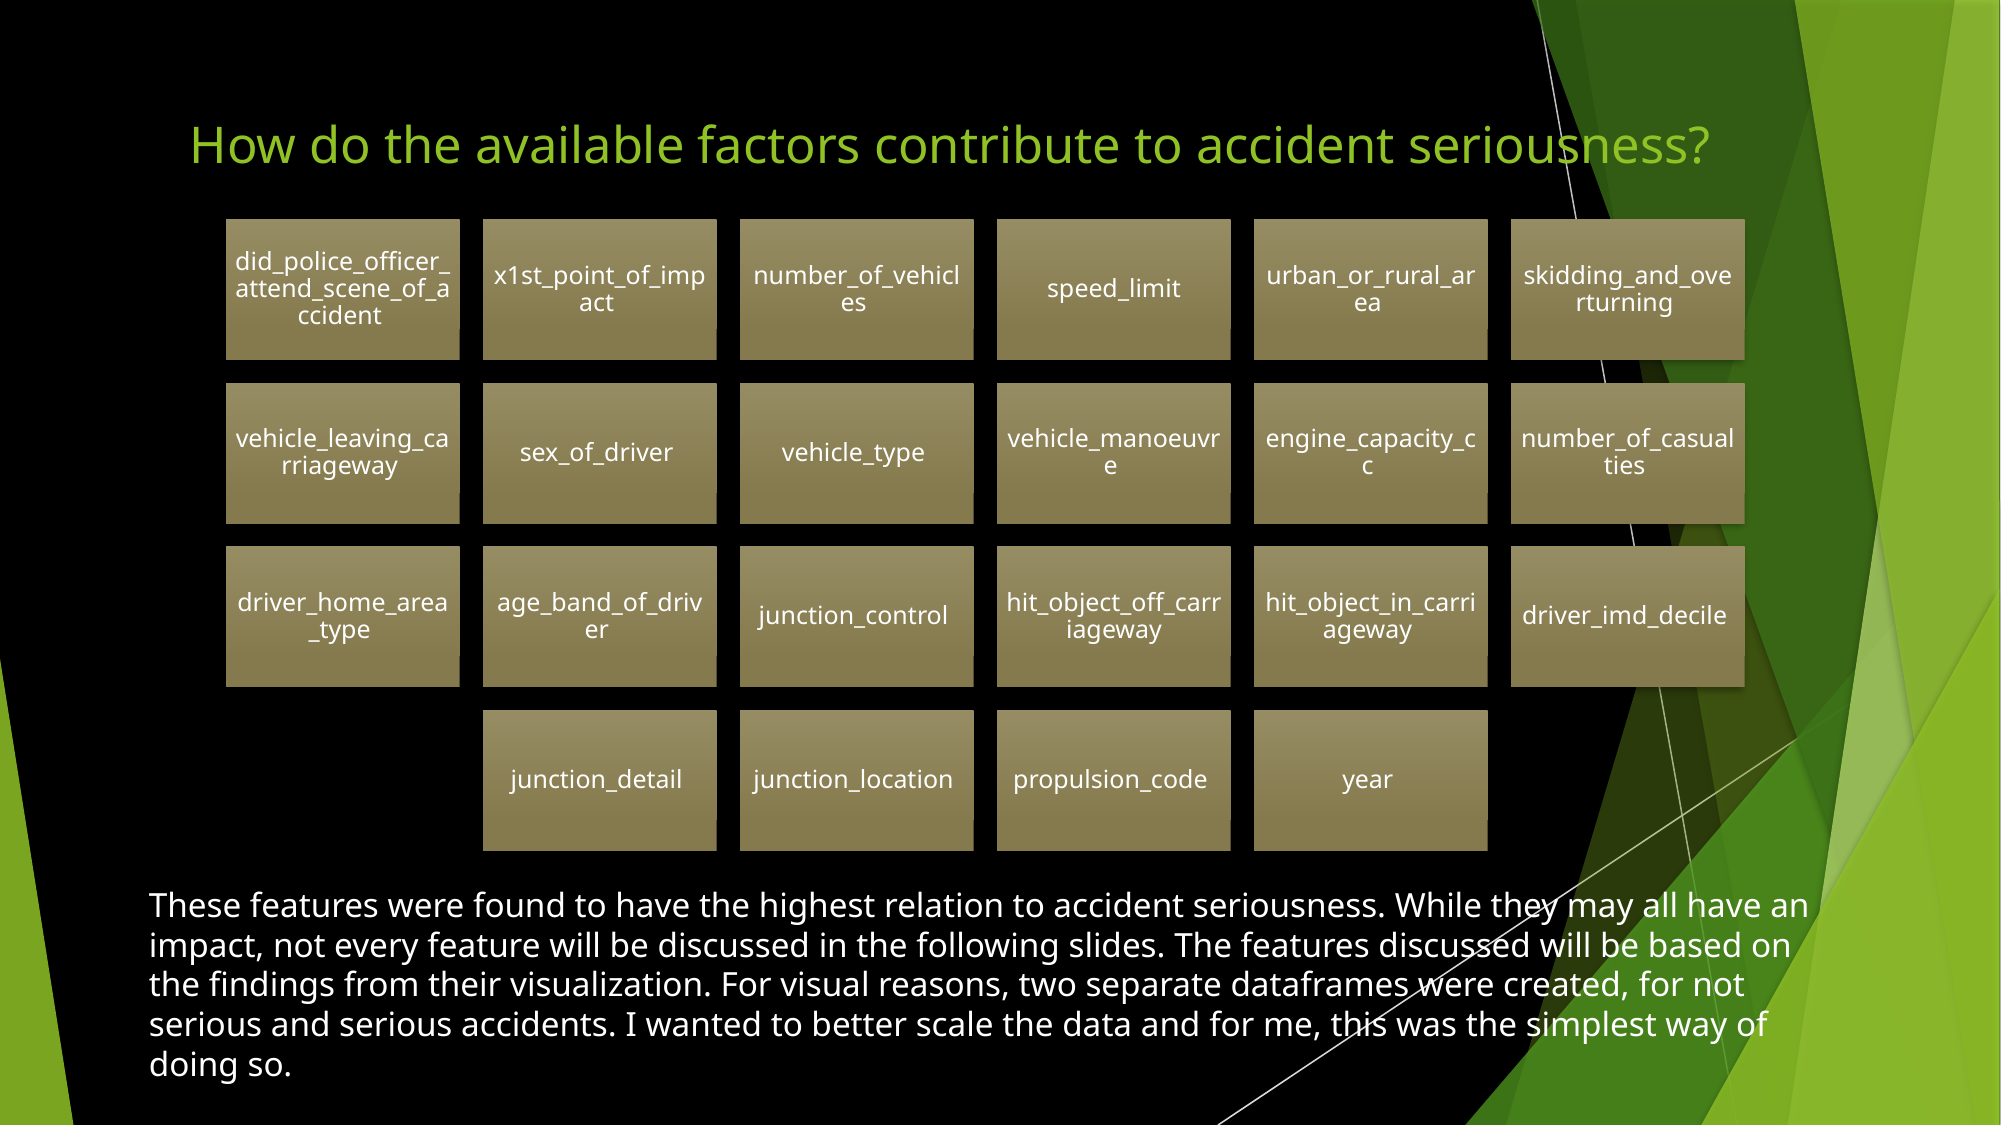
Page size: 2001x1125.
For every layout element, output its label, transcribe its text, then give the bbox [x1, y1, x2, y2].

title How do the available factors contribute to accident seriousness? [174, 105, 1825, 245]
text_box These features were found to have the highest relation to accident seriousness. While they may all have an impact, not every feature will be discussed in the following slides. The features discussed will be based on the findings from their visualization. For visual reasons, two separate dataframes were created, for not serious and serious accidents. I wanted to better scale the data and for me, this was the simplest way of doing so. [134, 876, 1866, 1091]
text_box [159, 218, 1811, 852]
